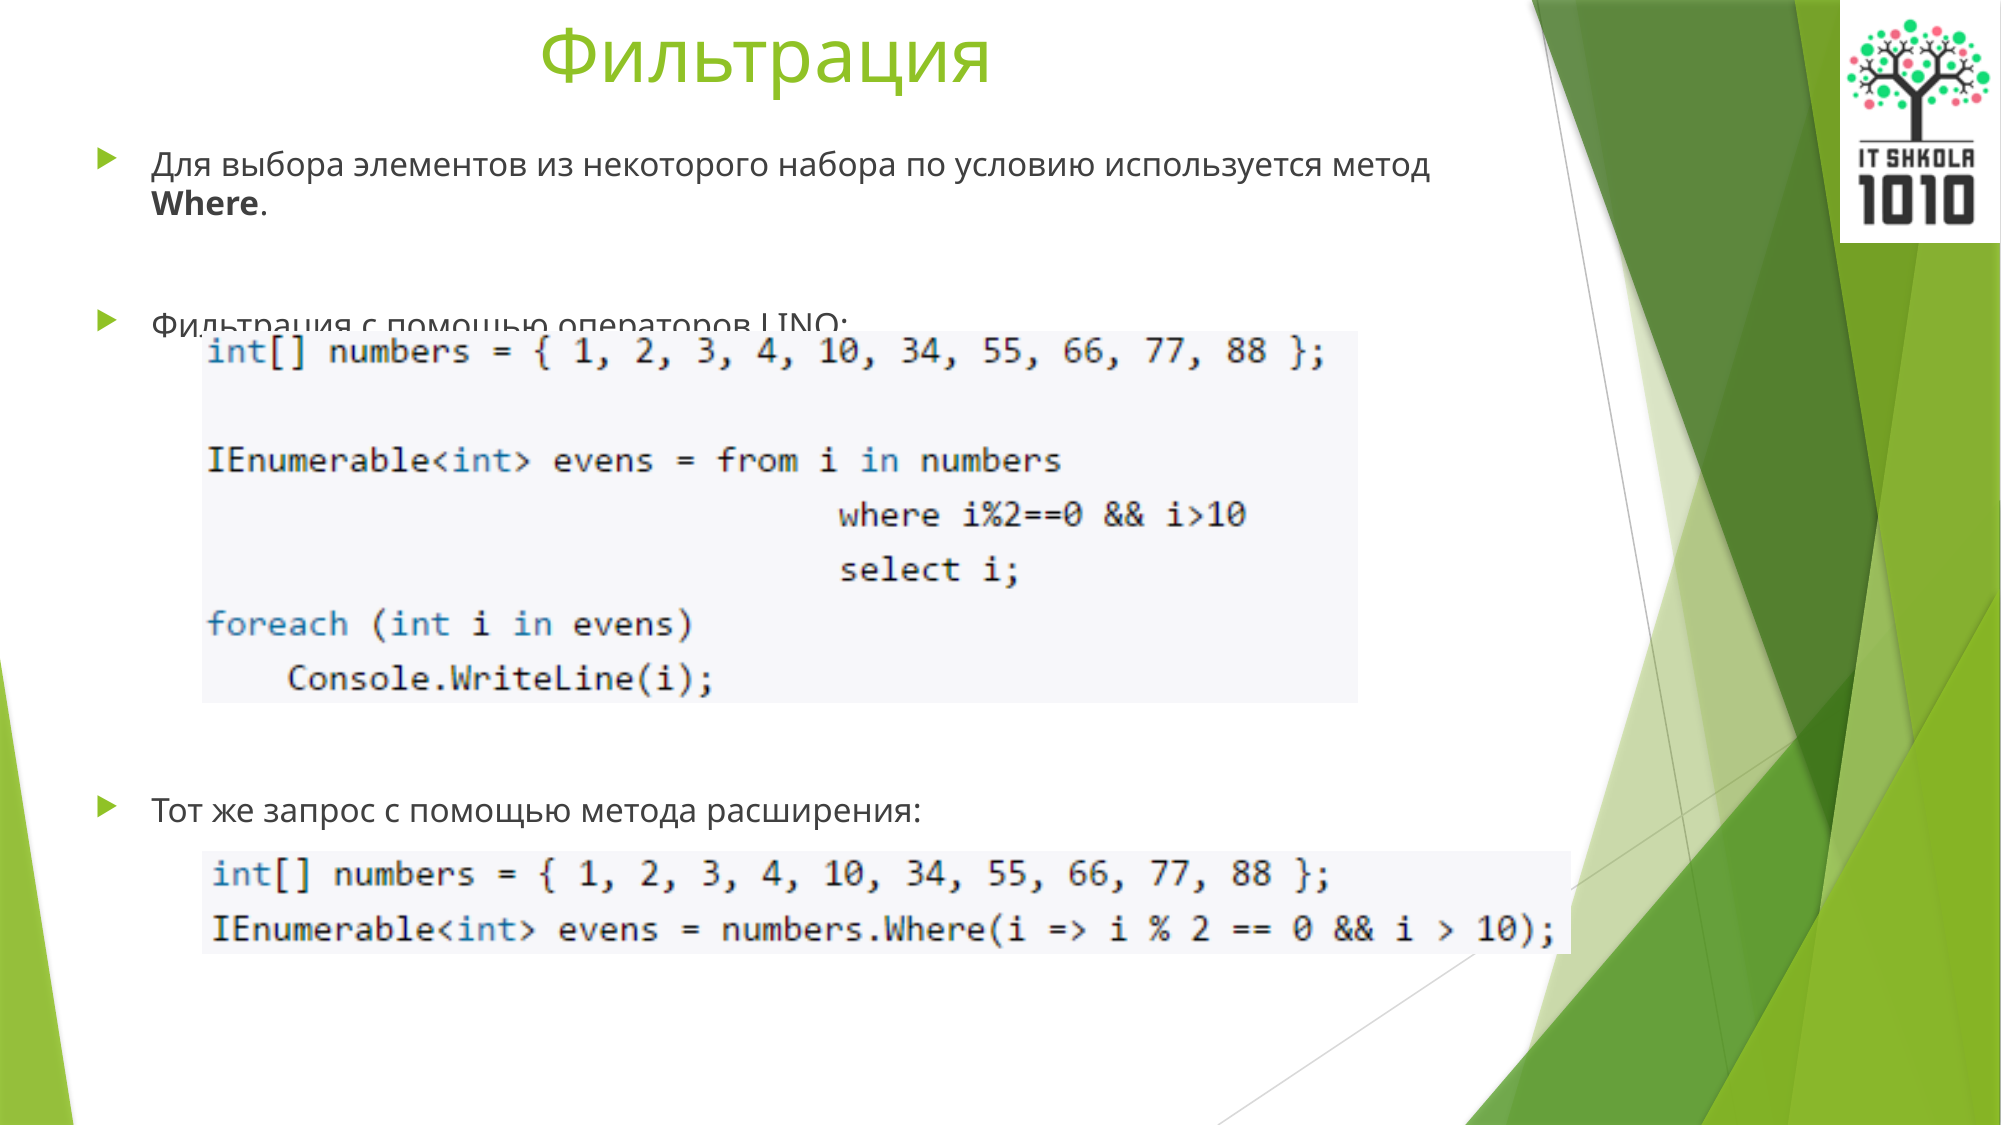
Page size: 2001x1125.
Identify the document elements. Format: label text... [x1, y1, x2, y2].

title Фильтрация [0, 0, 1534, 112]
picture [201, 851, 1571, 954]
picture [201, 331, 1359, 704]
picture [1839, 0, 2000, 243]
list Для выбора элементов из некоторого набора по условию используется метод Where. Фильтрация с помощью операторов LINQ: Тот же запрос с помощью метода расширения: [80, 135, 1543, 1107]
